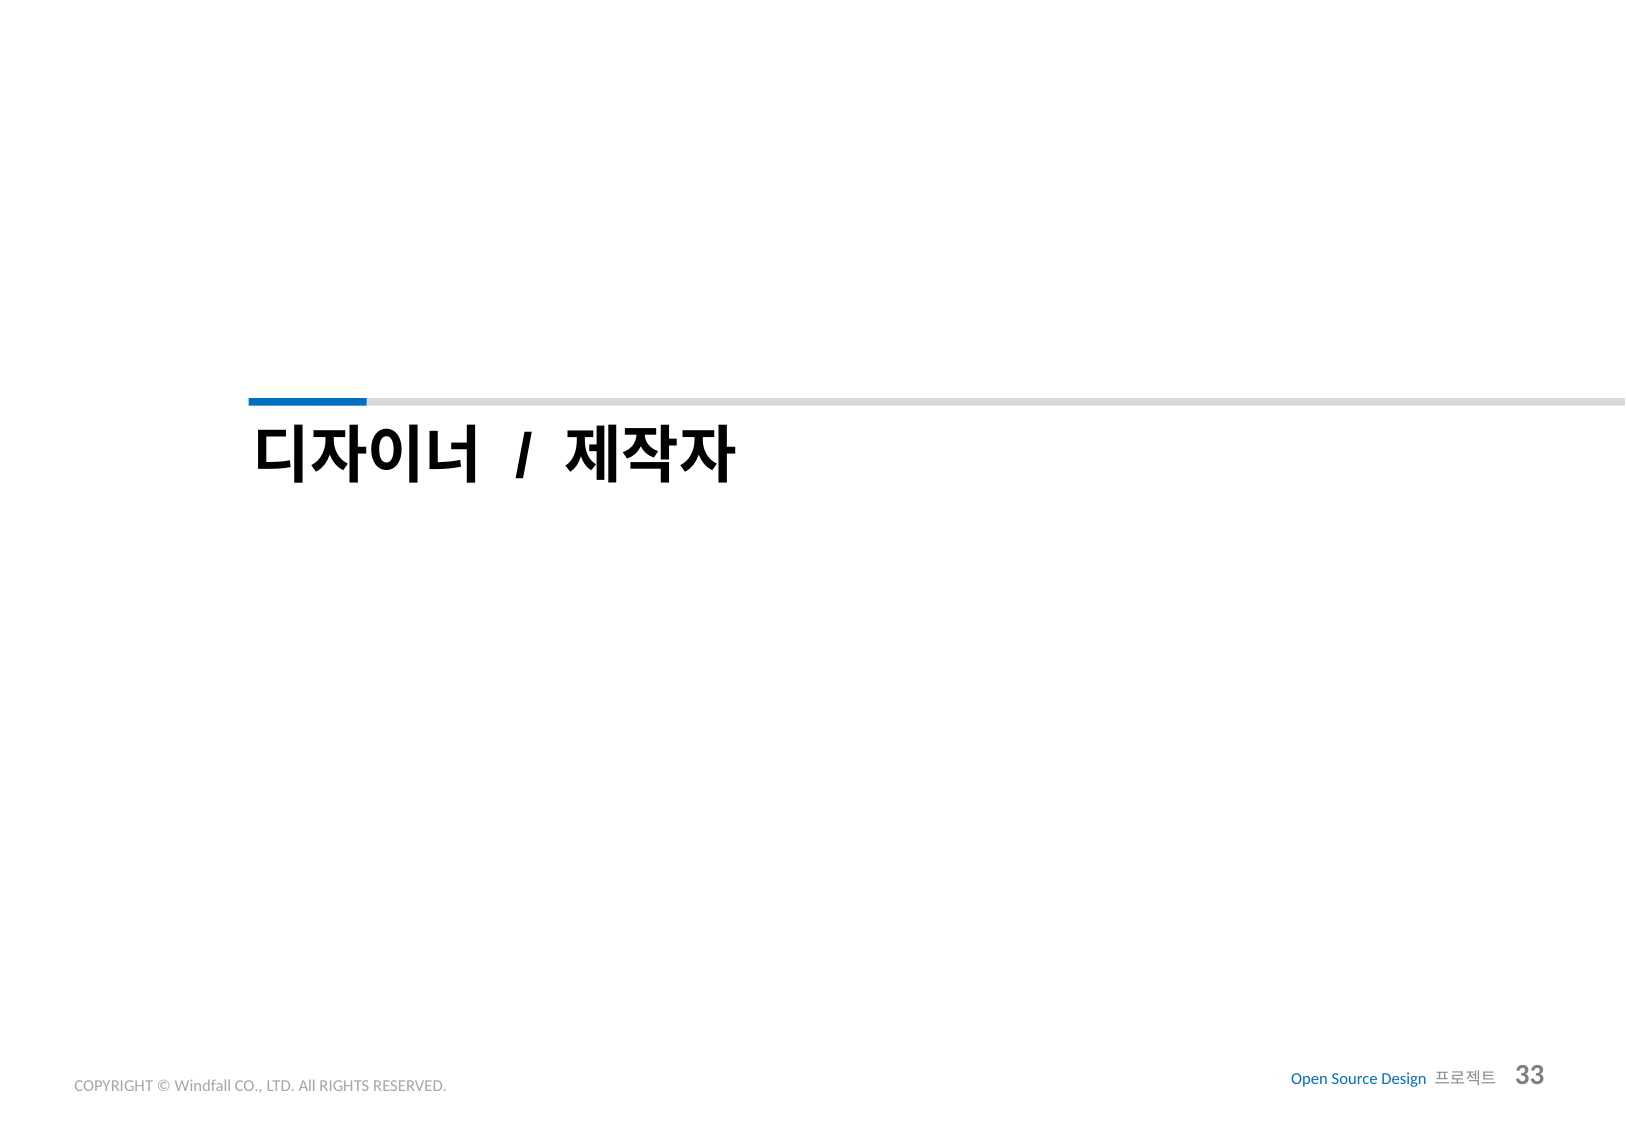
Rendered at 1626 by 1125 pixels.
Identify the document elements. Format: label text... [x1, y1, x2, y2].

slide_number Open Source Design 프로젝트 33 [1090, 1042, 1560, 1103]
title 디자이너 / 제작자 [237, 405, 1131, 510]
